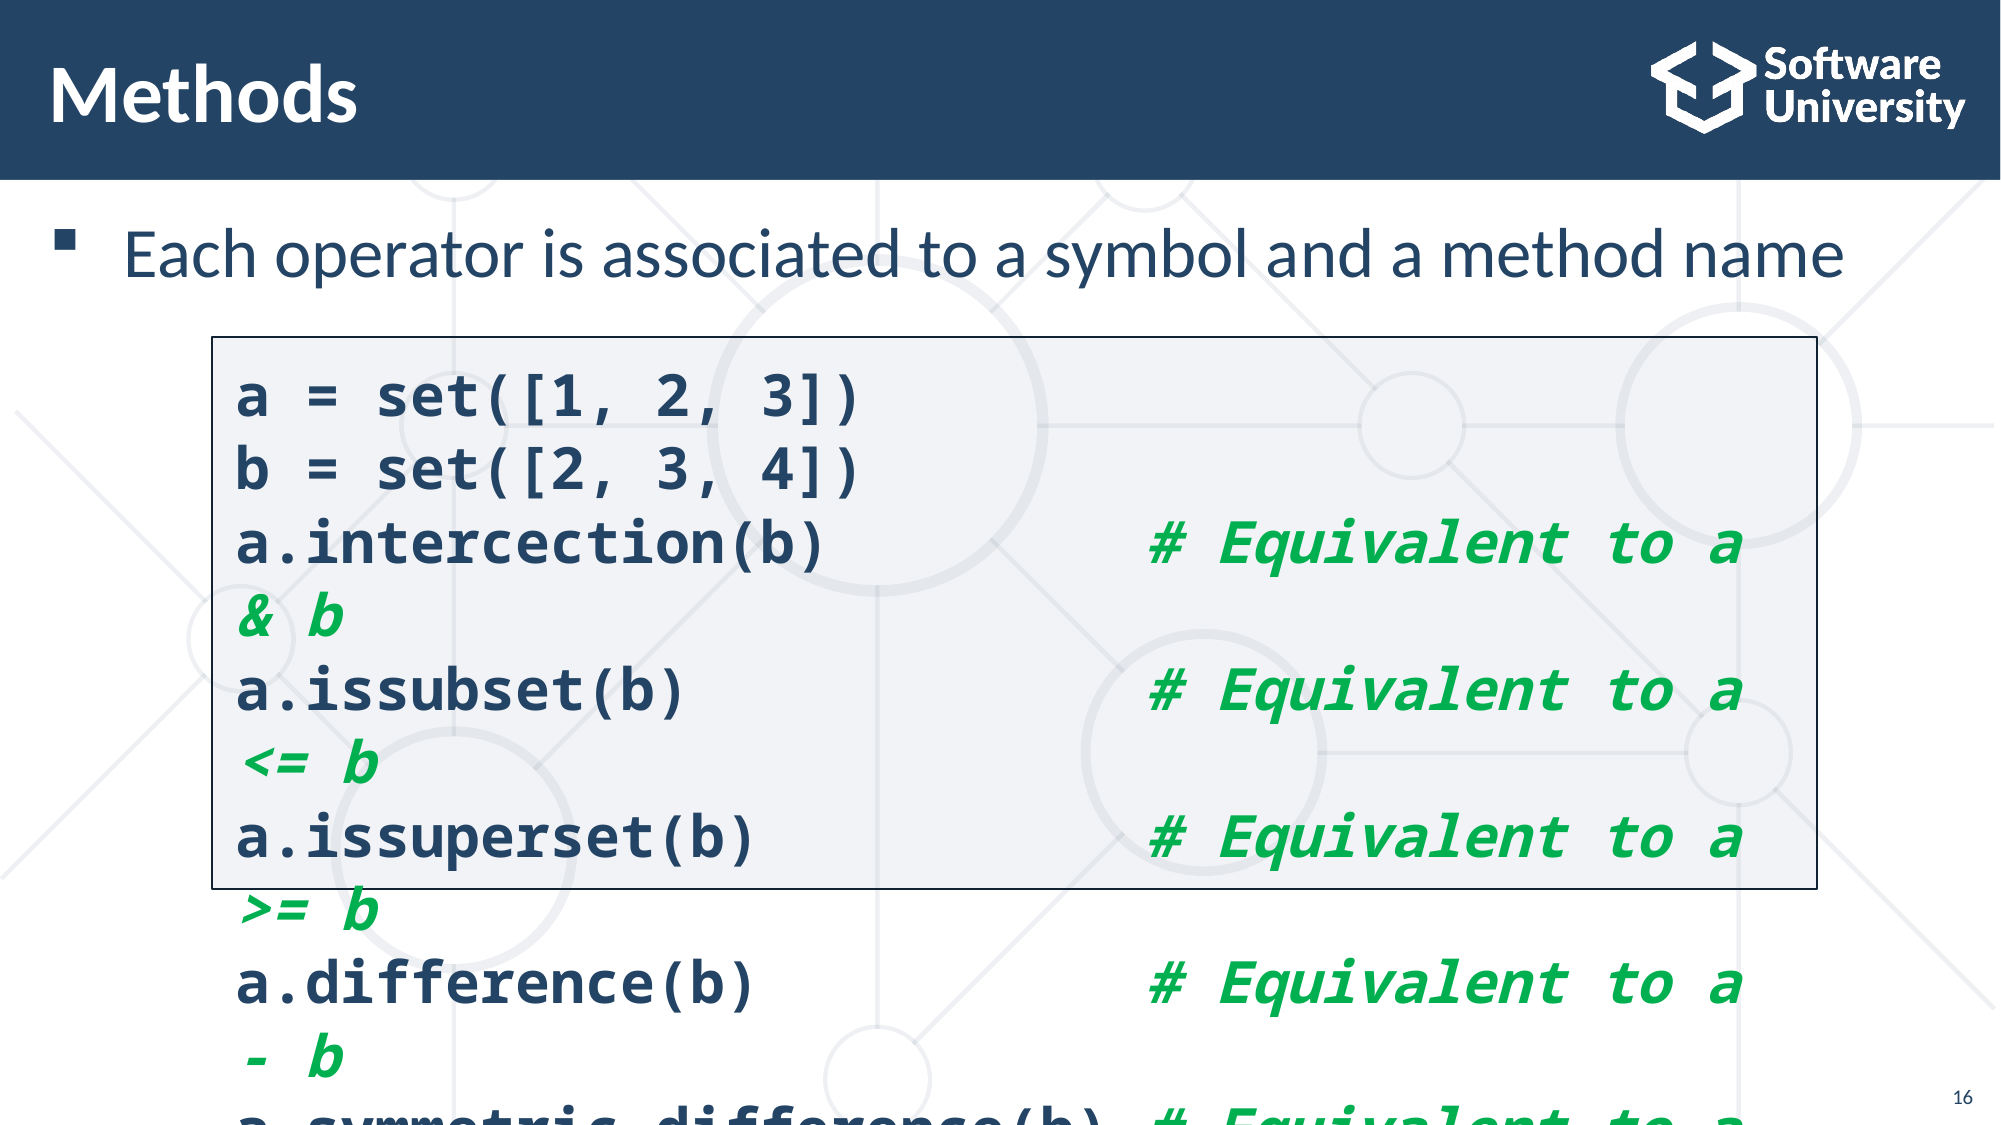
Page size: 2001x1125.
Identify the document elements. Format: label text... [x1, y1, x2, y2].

picture [1651, 41, 1966, 134]
list Each operator is associated to a symbol and a method name [31, 196, 1969, 1109]
title Methods [31, 16, 1625, 162]
text_box 16 [1927, 1067, 1989, 1117]
